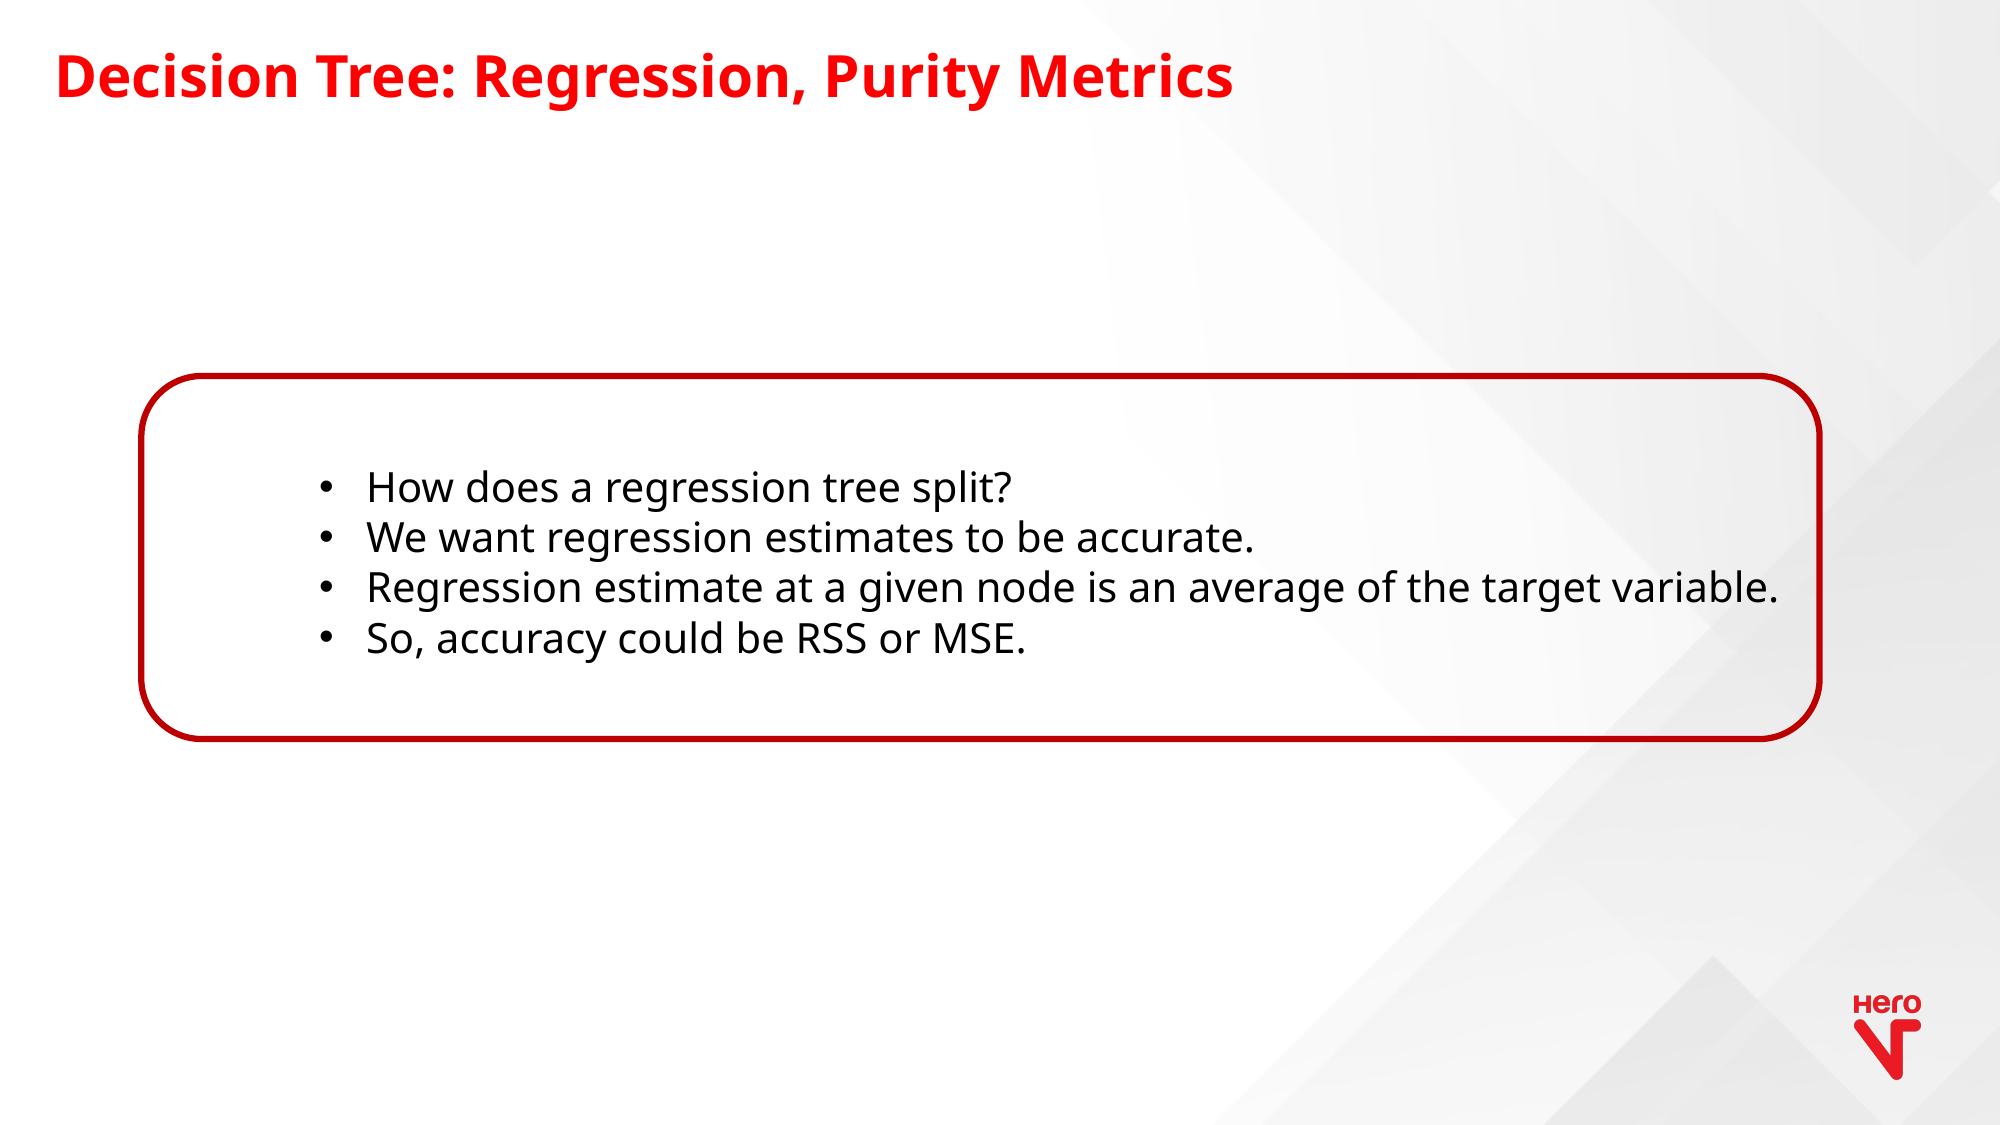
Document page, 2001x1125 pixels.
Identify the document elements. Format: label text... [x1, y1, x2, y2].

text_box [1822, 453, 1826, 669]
title Decision Tree: Regression, Purity Metrics [39, 27, 1876, 121]
text_box [139, 373, 1822, 742]
picture [1854, 995, 1921, 1080]
table_header Country [67, 0, 2000, 1125]
